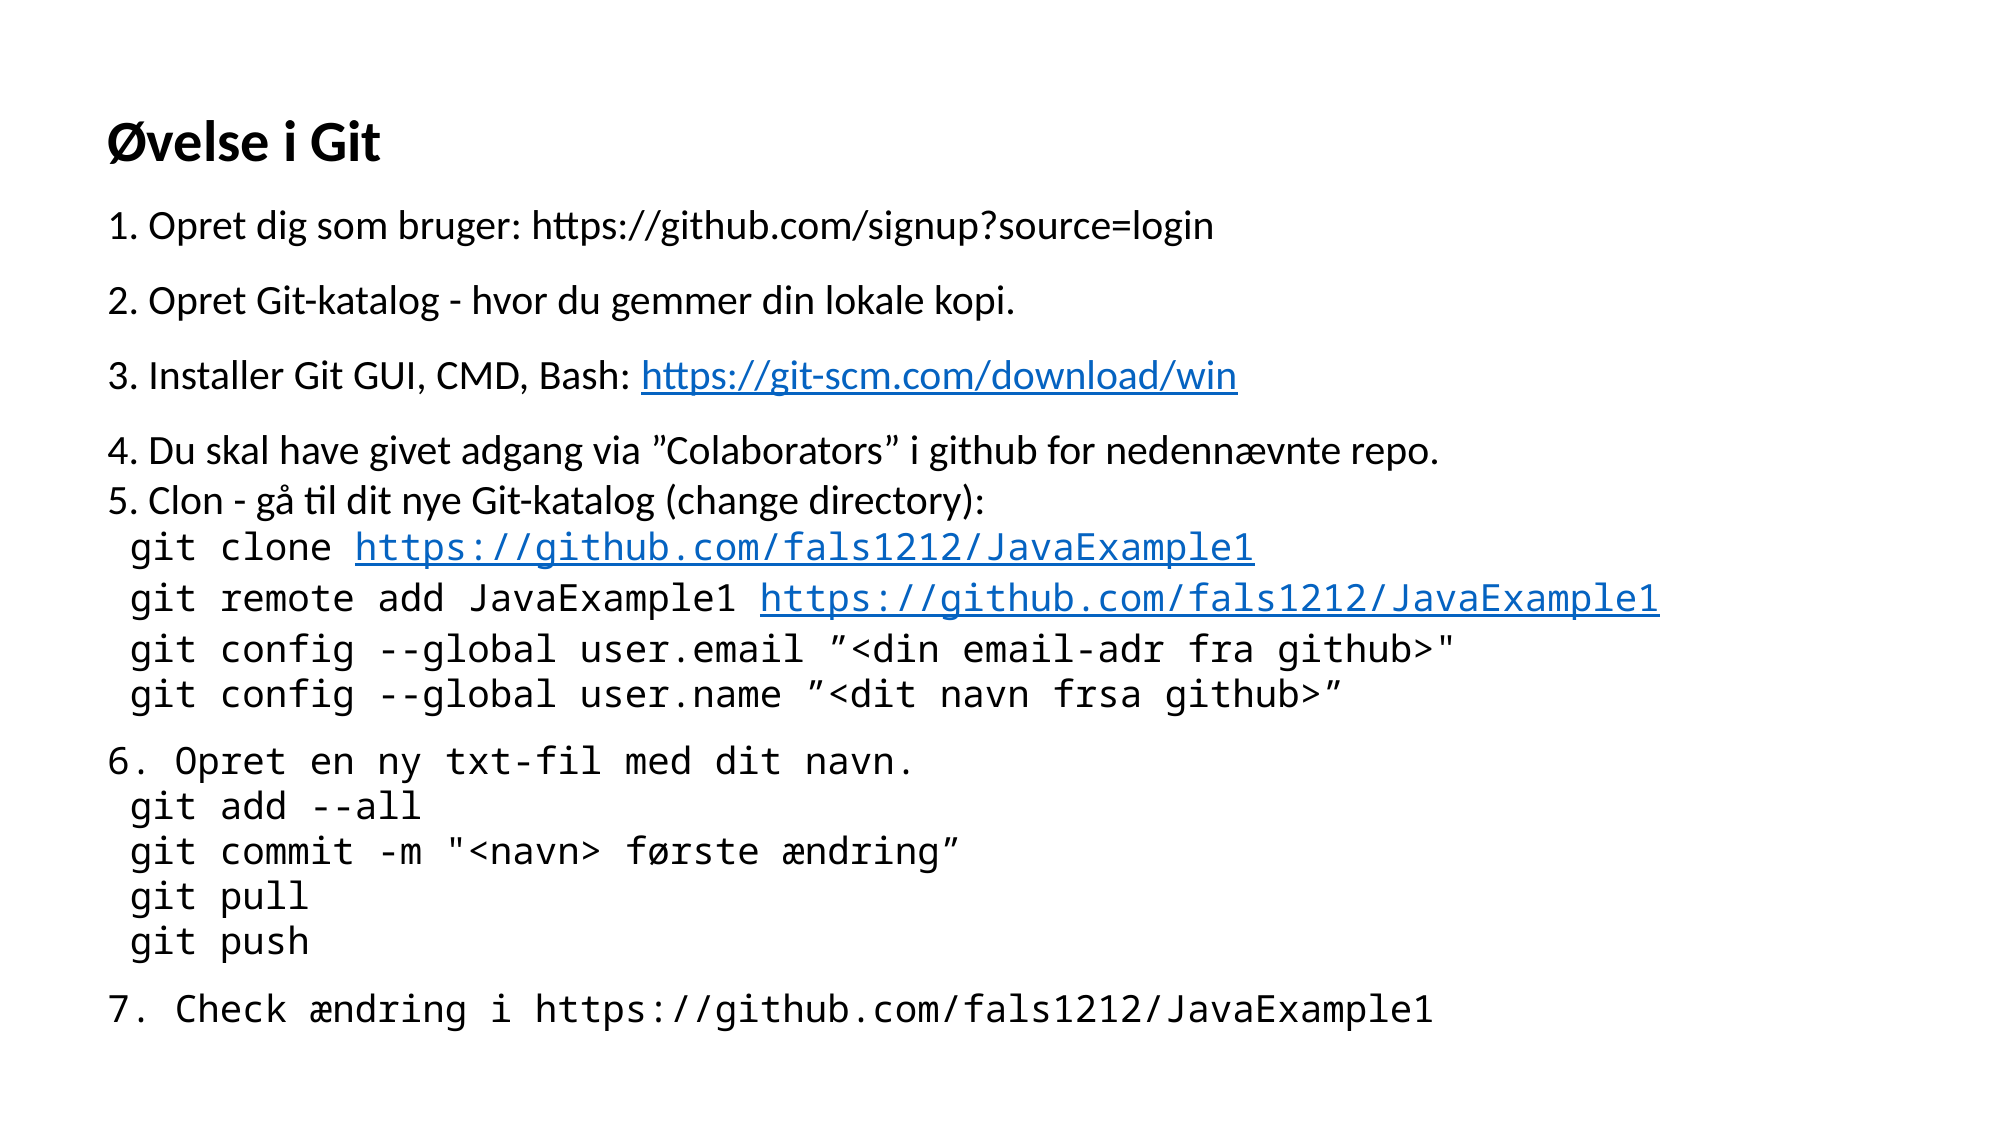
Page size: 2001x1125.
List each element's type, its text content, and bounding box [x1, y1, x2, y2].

text_box Øvelse i Git 1. Opret dig som bruger: https://github.com/signup?source=login 2. Opret Git-katalog - hvor du gemmer din lokale kopi. 3. Installer Git GUI, CMD, Bash: https://git-scm.com/download/win 4. Du skal have givet adgang via ”Colaborators” i github for nedennævnte repo. 5. Clon - gå til dit nye Git-katalog (change directory): git clone https://github.com/fals1212/JavaExample1 git remote add JavaExample1 https://github.com/fals1212/JavaExample1 git config --global user.email ”<din email-adr fra github>" git config --global user.name ”<dit navn frsa github>” 6. Opret en ny txt-fil med dit navn. git add --all git commit -m "<navn> første ændring” git pull git push 7. Check ændring i https://github.com/fals1212/JavaExample1 [92, 95, 2000, 1038]
